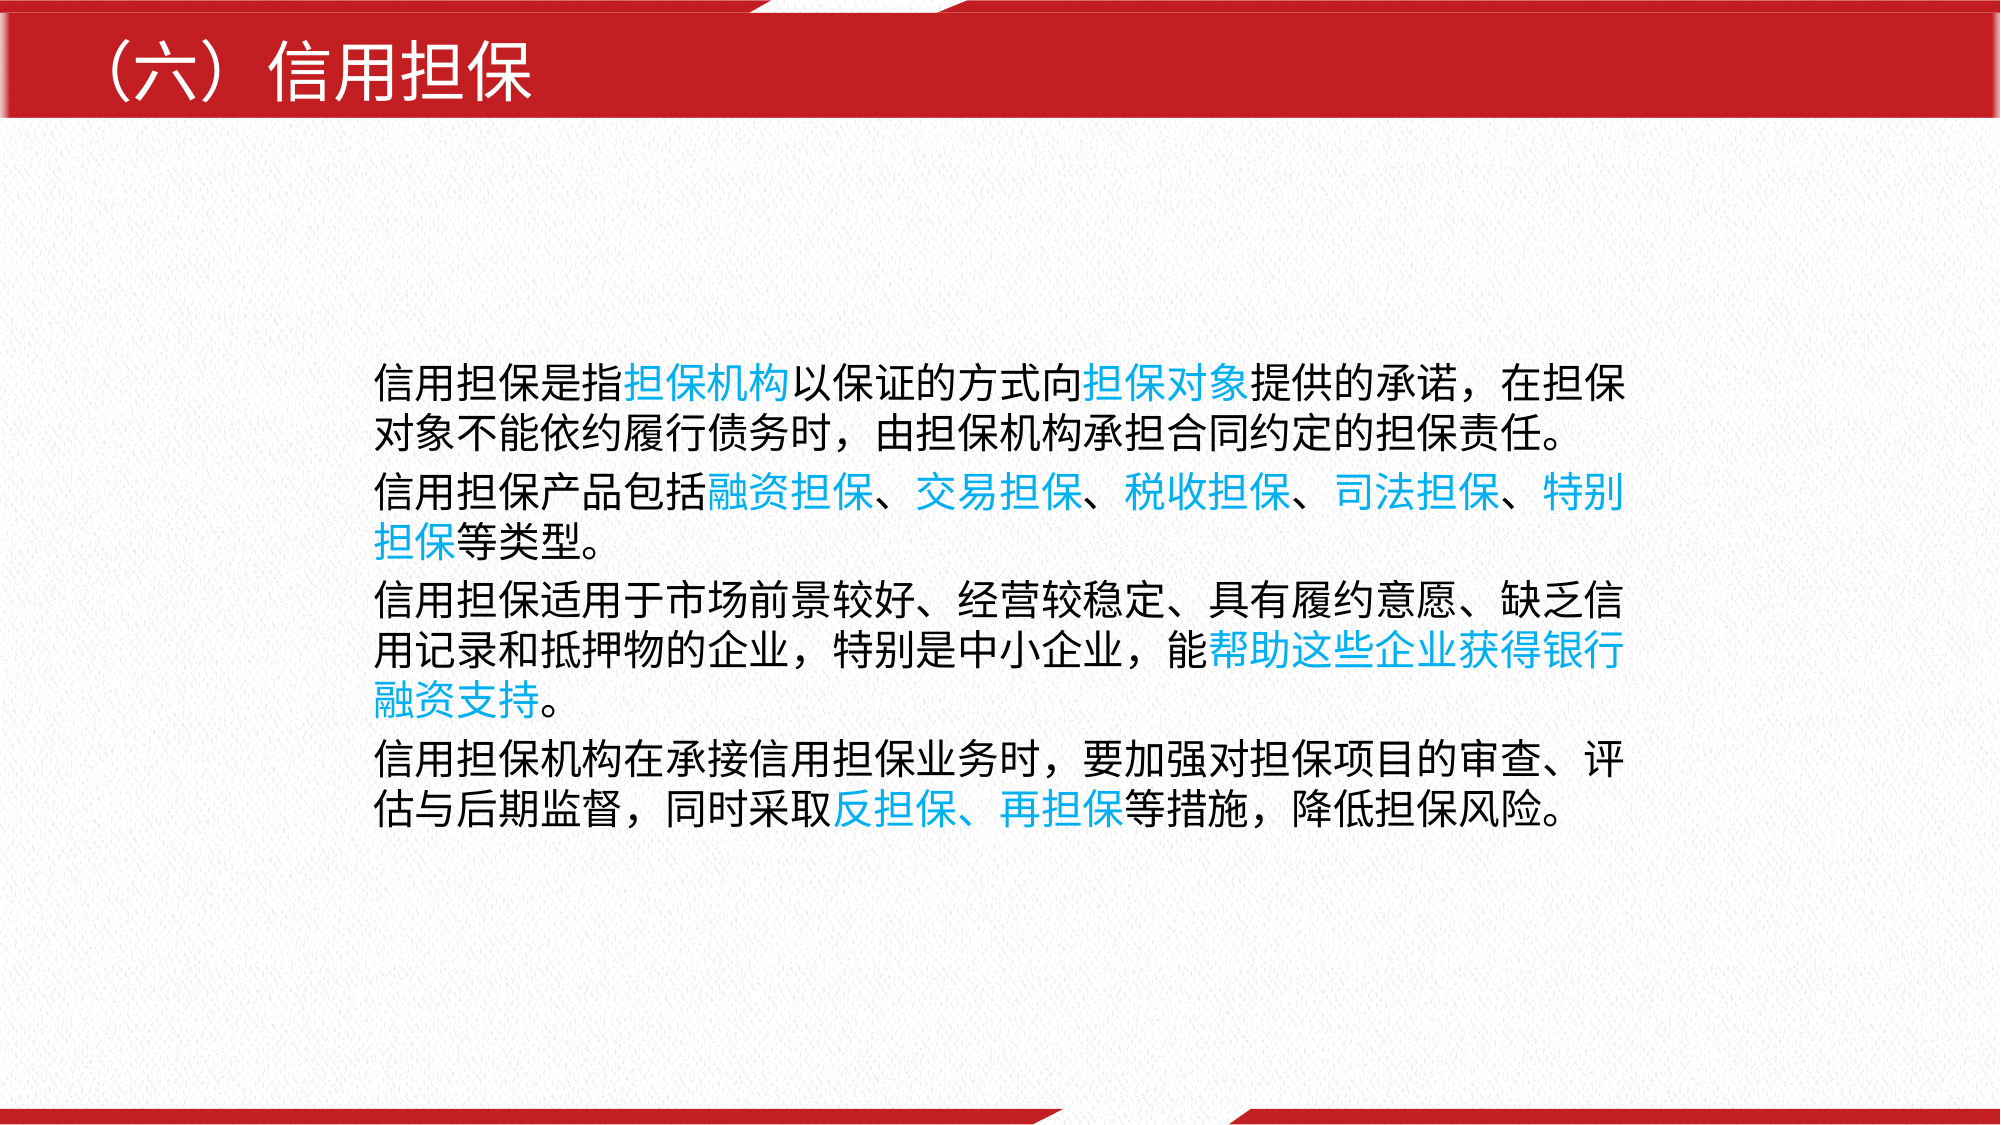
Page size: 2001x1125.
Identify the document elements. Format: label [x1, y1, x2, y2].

text_box [0, 118, 2000, 1125]
picture [0, 12, 2000, 118]
text_box [0, 0, 2000, 12]
